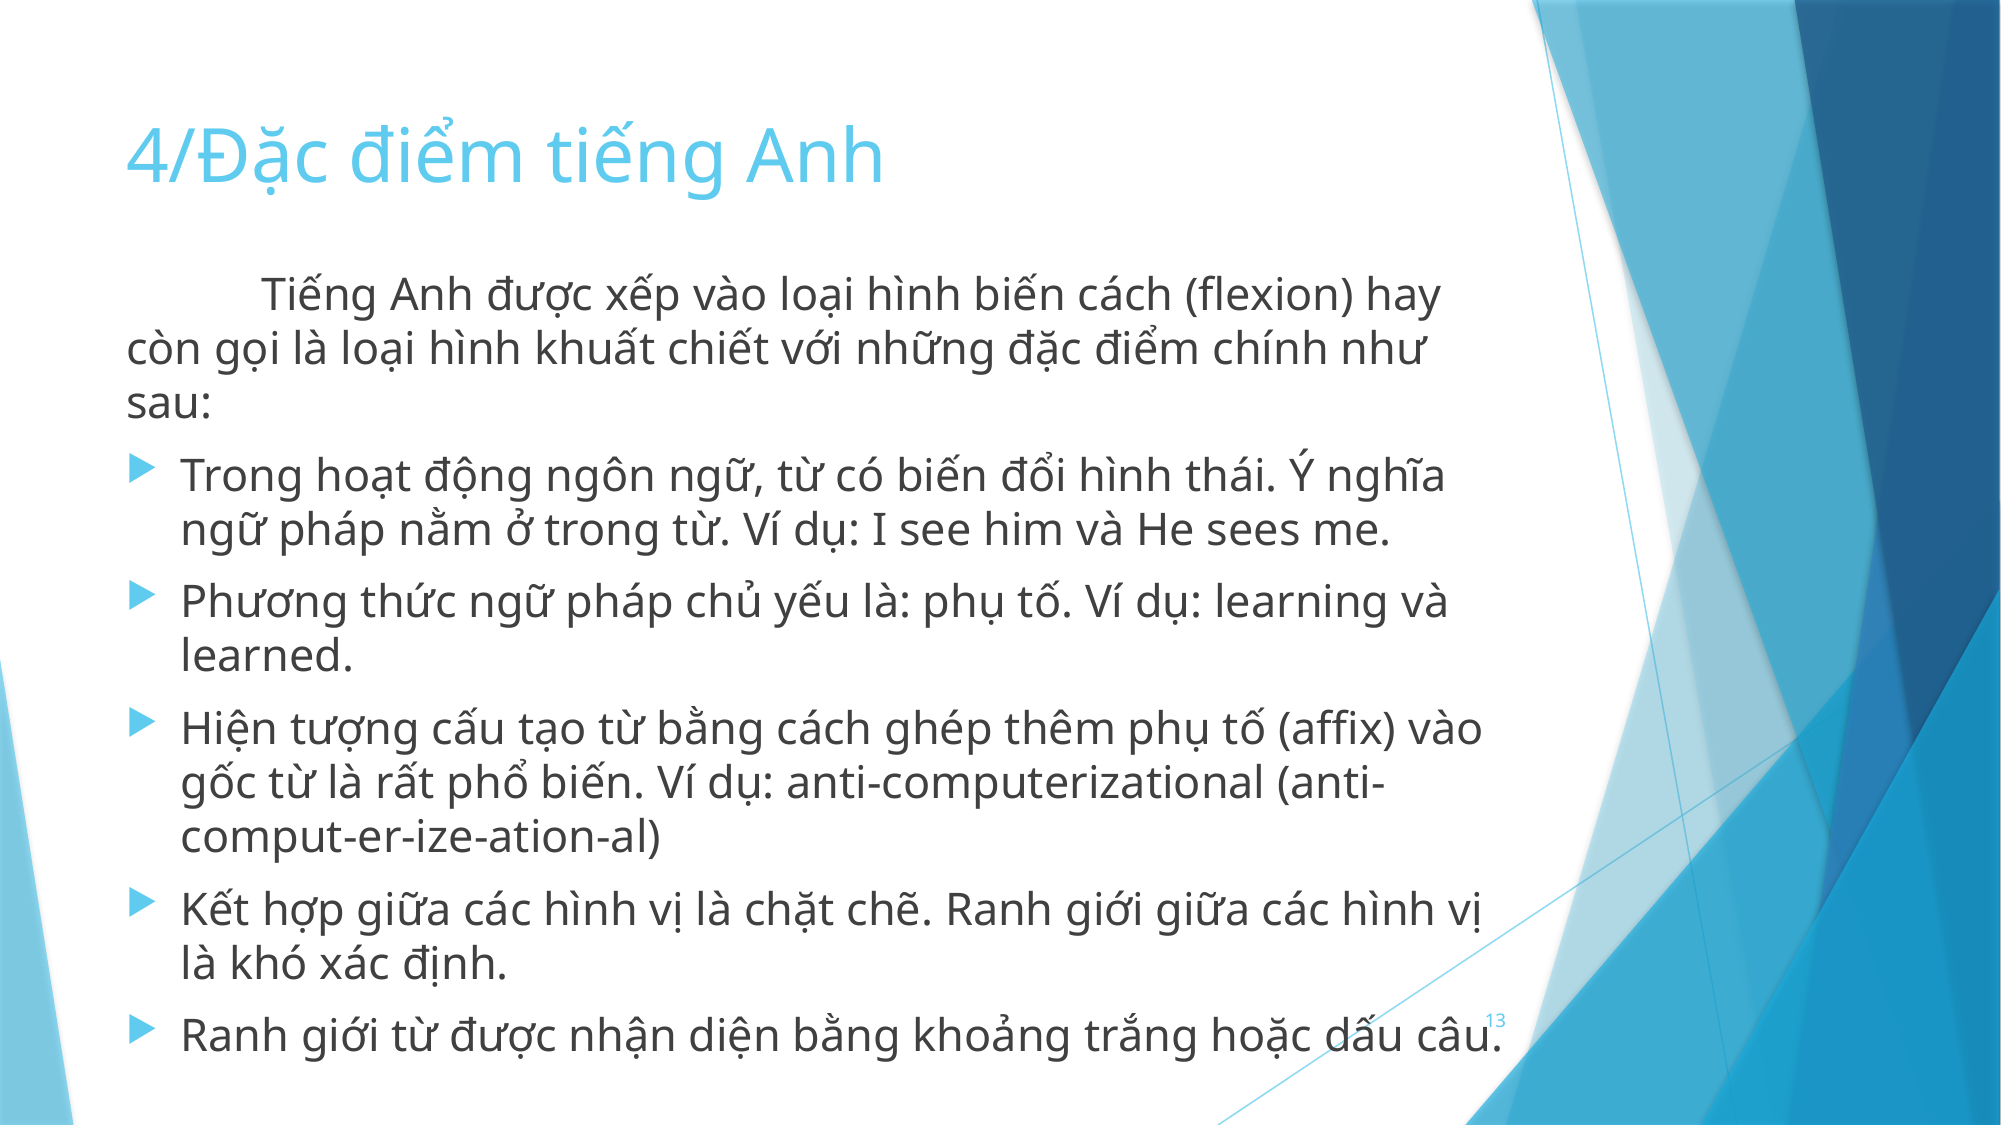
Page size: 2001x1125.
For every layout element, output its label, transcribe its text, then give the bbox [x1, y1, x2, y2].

list Tiếng Anh được xếp vào loại hình biến cách (flexion) hay còn gọi là loại hình khuất chiết với những đặc điểm chính như sau: Trong hoạt động ngôn ngữ, từ có biến đổi hình thái. Ý nghĩa ngữ pháp nằm ở trong từ. Ví dụ: I see him và He sees me. Phương thức ngữ pháp chủ yếu là: phụ tố. Ví dụ: learning và learned. Hiện tượng cấu tạo từ bằng cách ghép thêm phụ tố (affix) vào gốc từ là rất phổ biến. Ví dụ: anti-computerizational (anti-comput-er-ize-ation-al) Kết hợp giữa các hình vị là chặt chẽ. Ranh giới giữa các hình vị là khó xác định. Ranh giới từ được nhận diện bằng khoảng trắng hoặc dấu câu. [111, 992, 1522, 1083]
slide_number 13 [1409, 992, 1522, 1051]
title 4/Đặc điểm tiếng Anh [111, 99, 1522, 231]
text_box [111, 231, 1522, 992]
